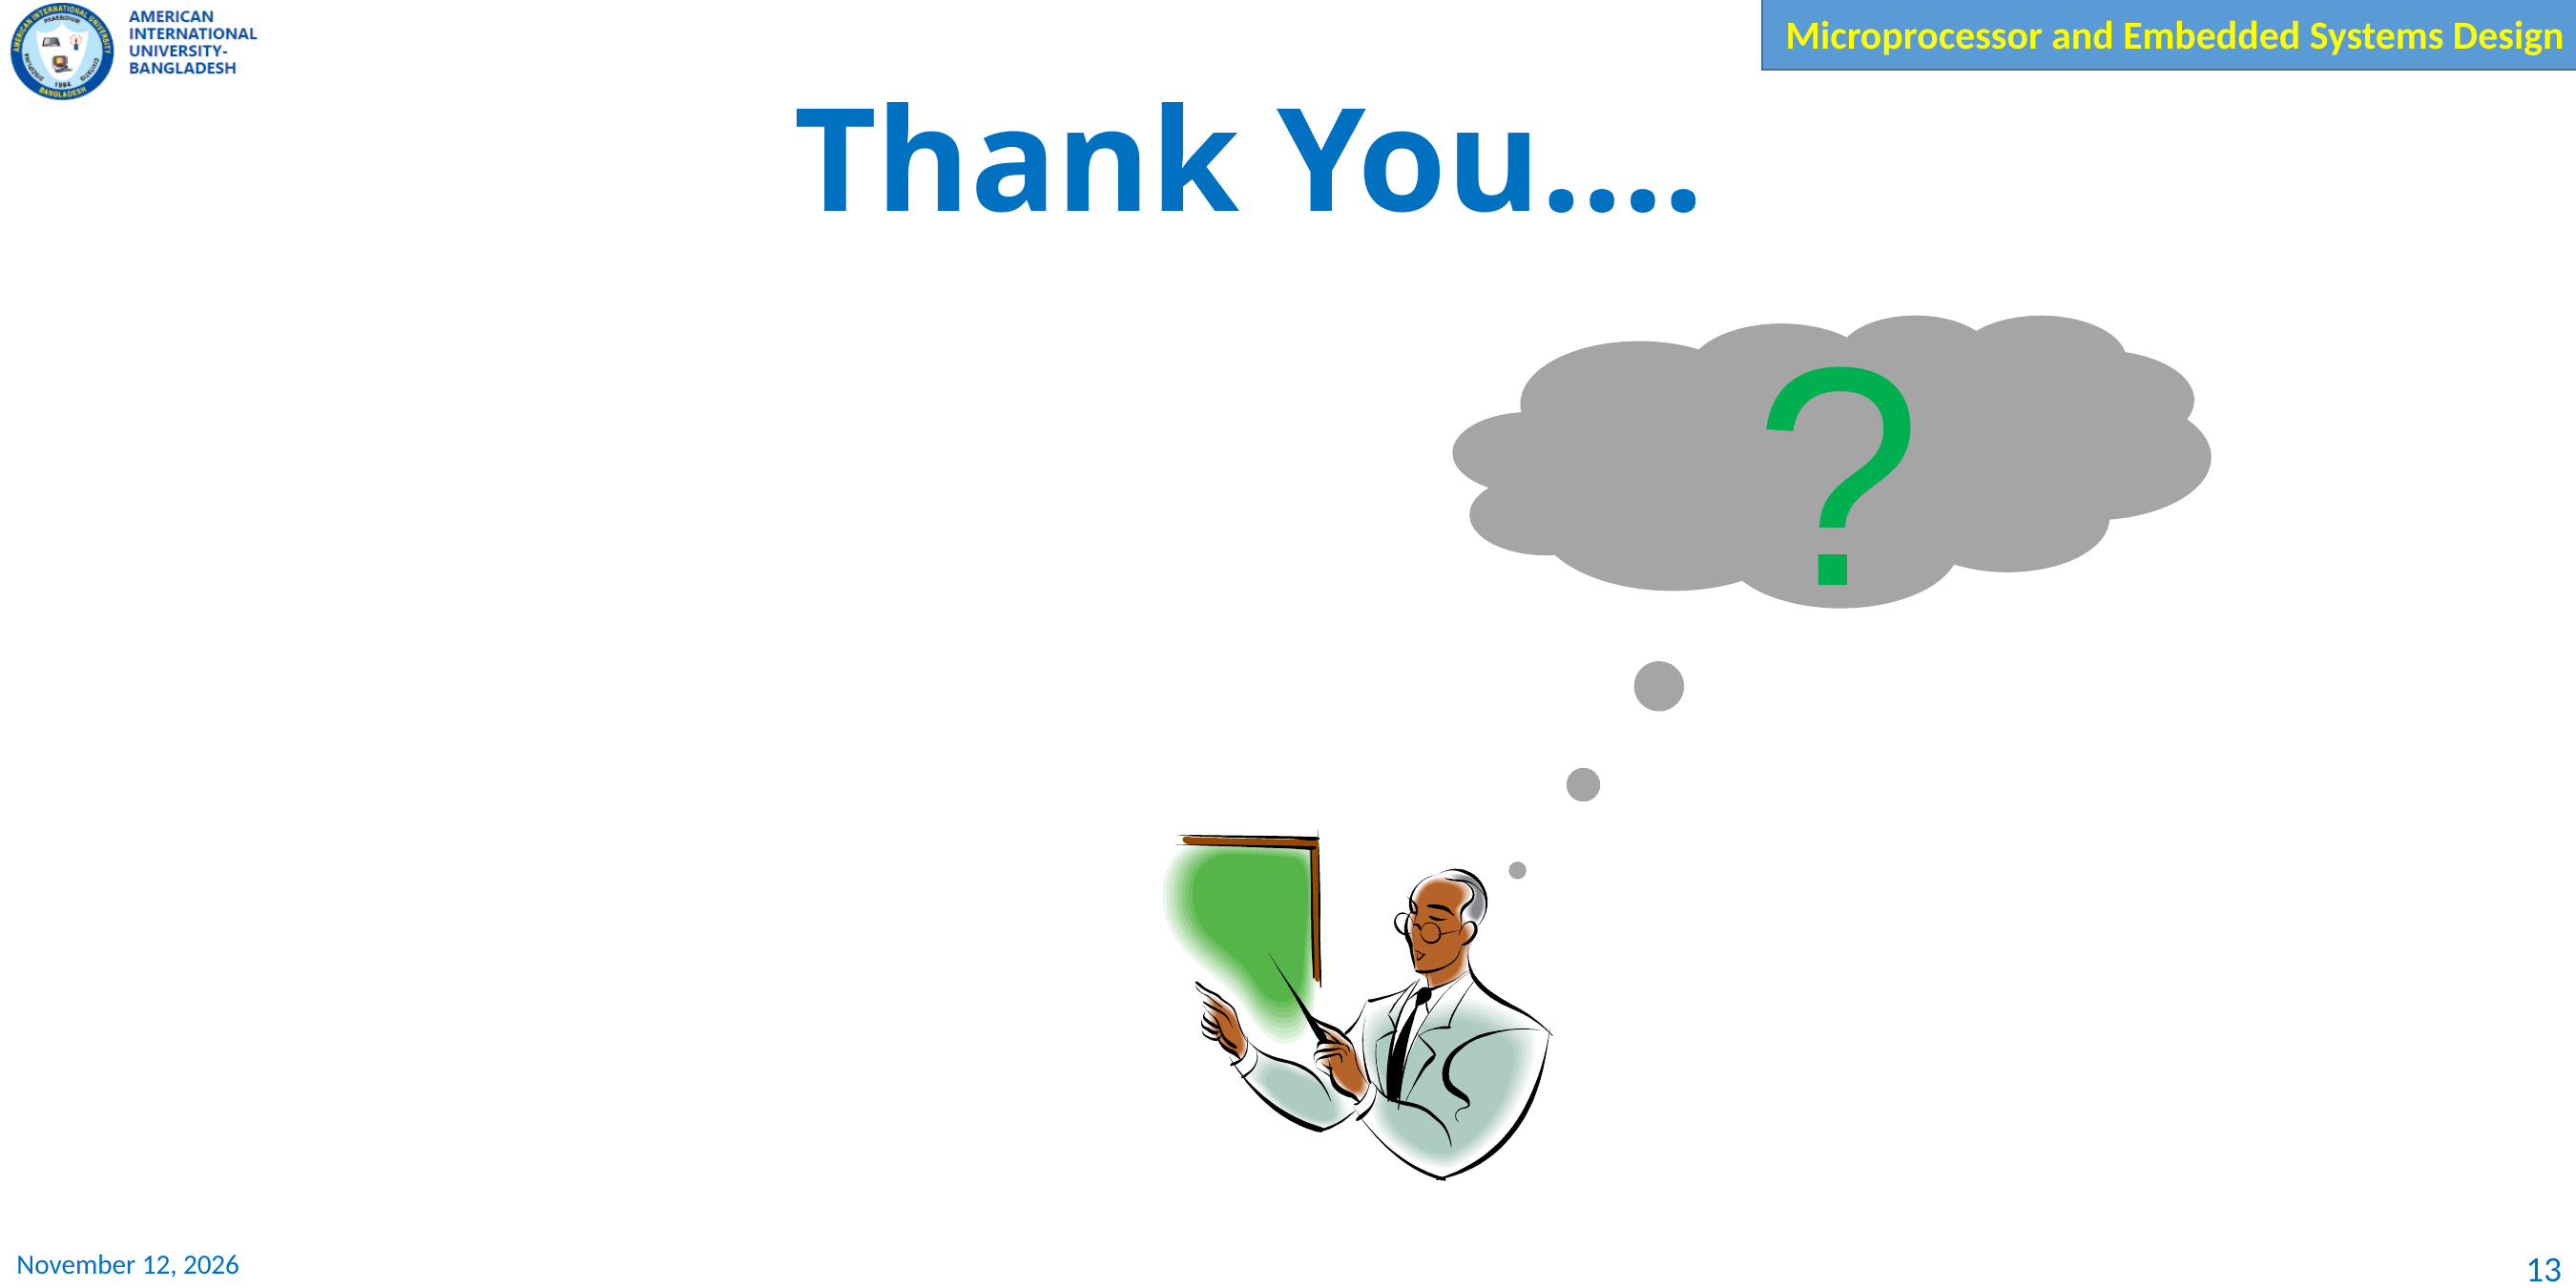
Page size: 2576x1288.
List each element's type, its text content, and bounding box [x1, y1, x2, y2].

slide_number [2, 1239, 440, 1288]
picture [0, 3, 265, 104]
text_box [1157, 315, 2211, 1182]
title Thank You…. [220, 72, 2278, 259]
slide_number 13 [2369, 1239, 2576, 1285]
